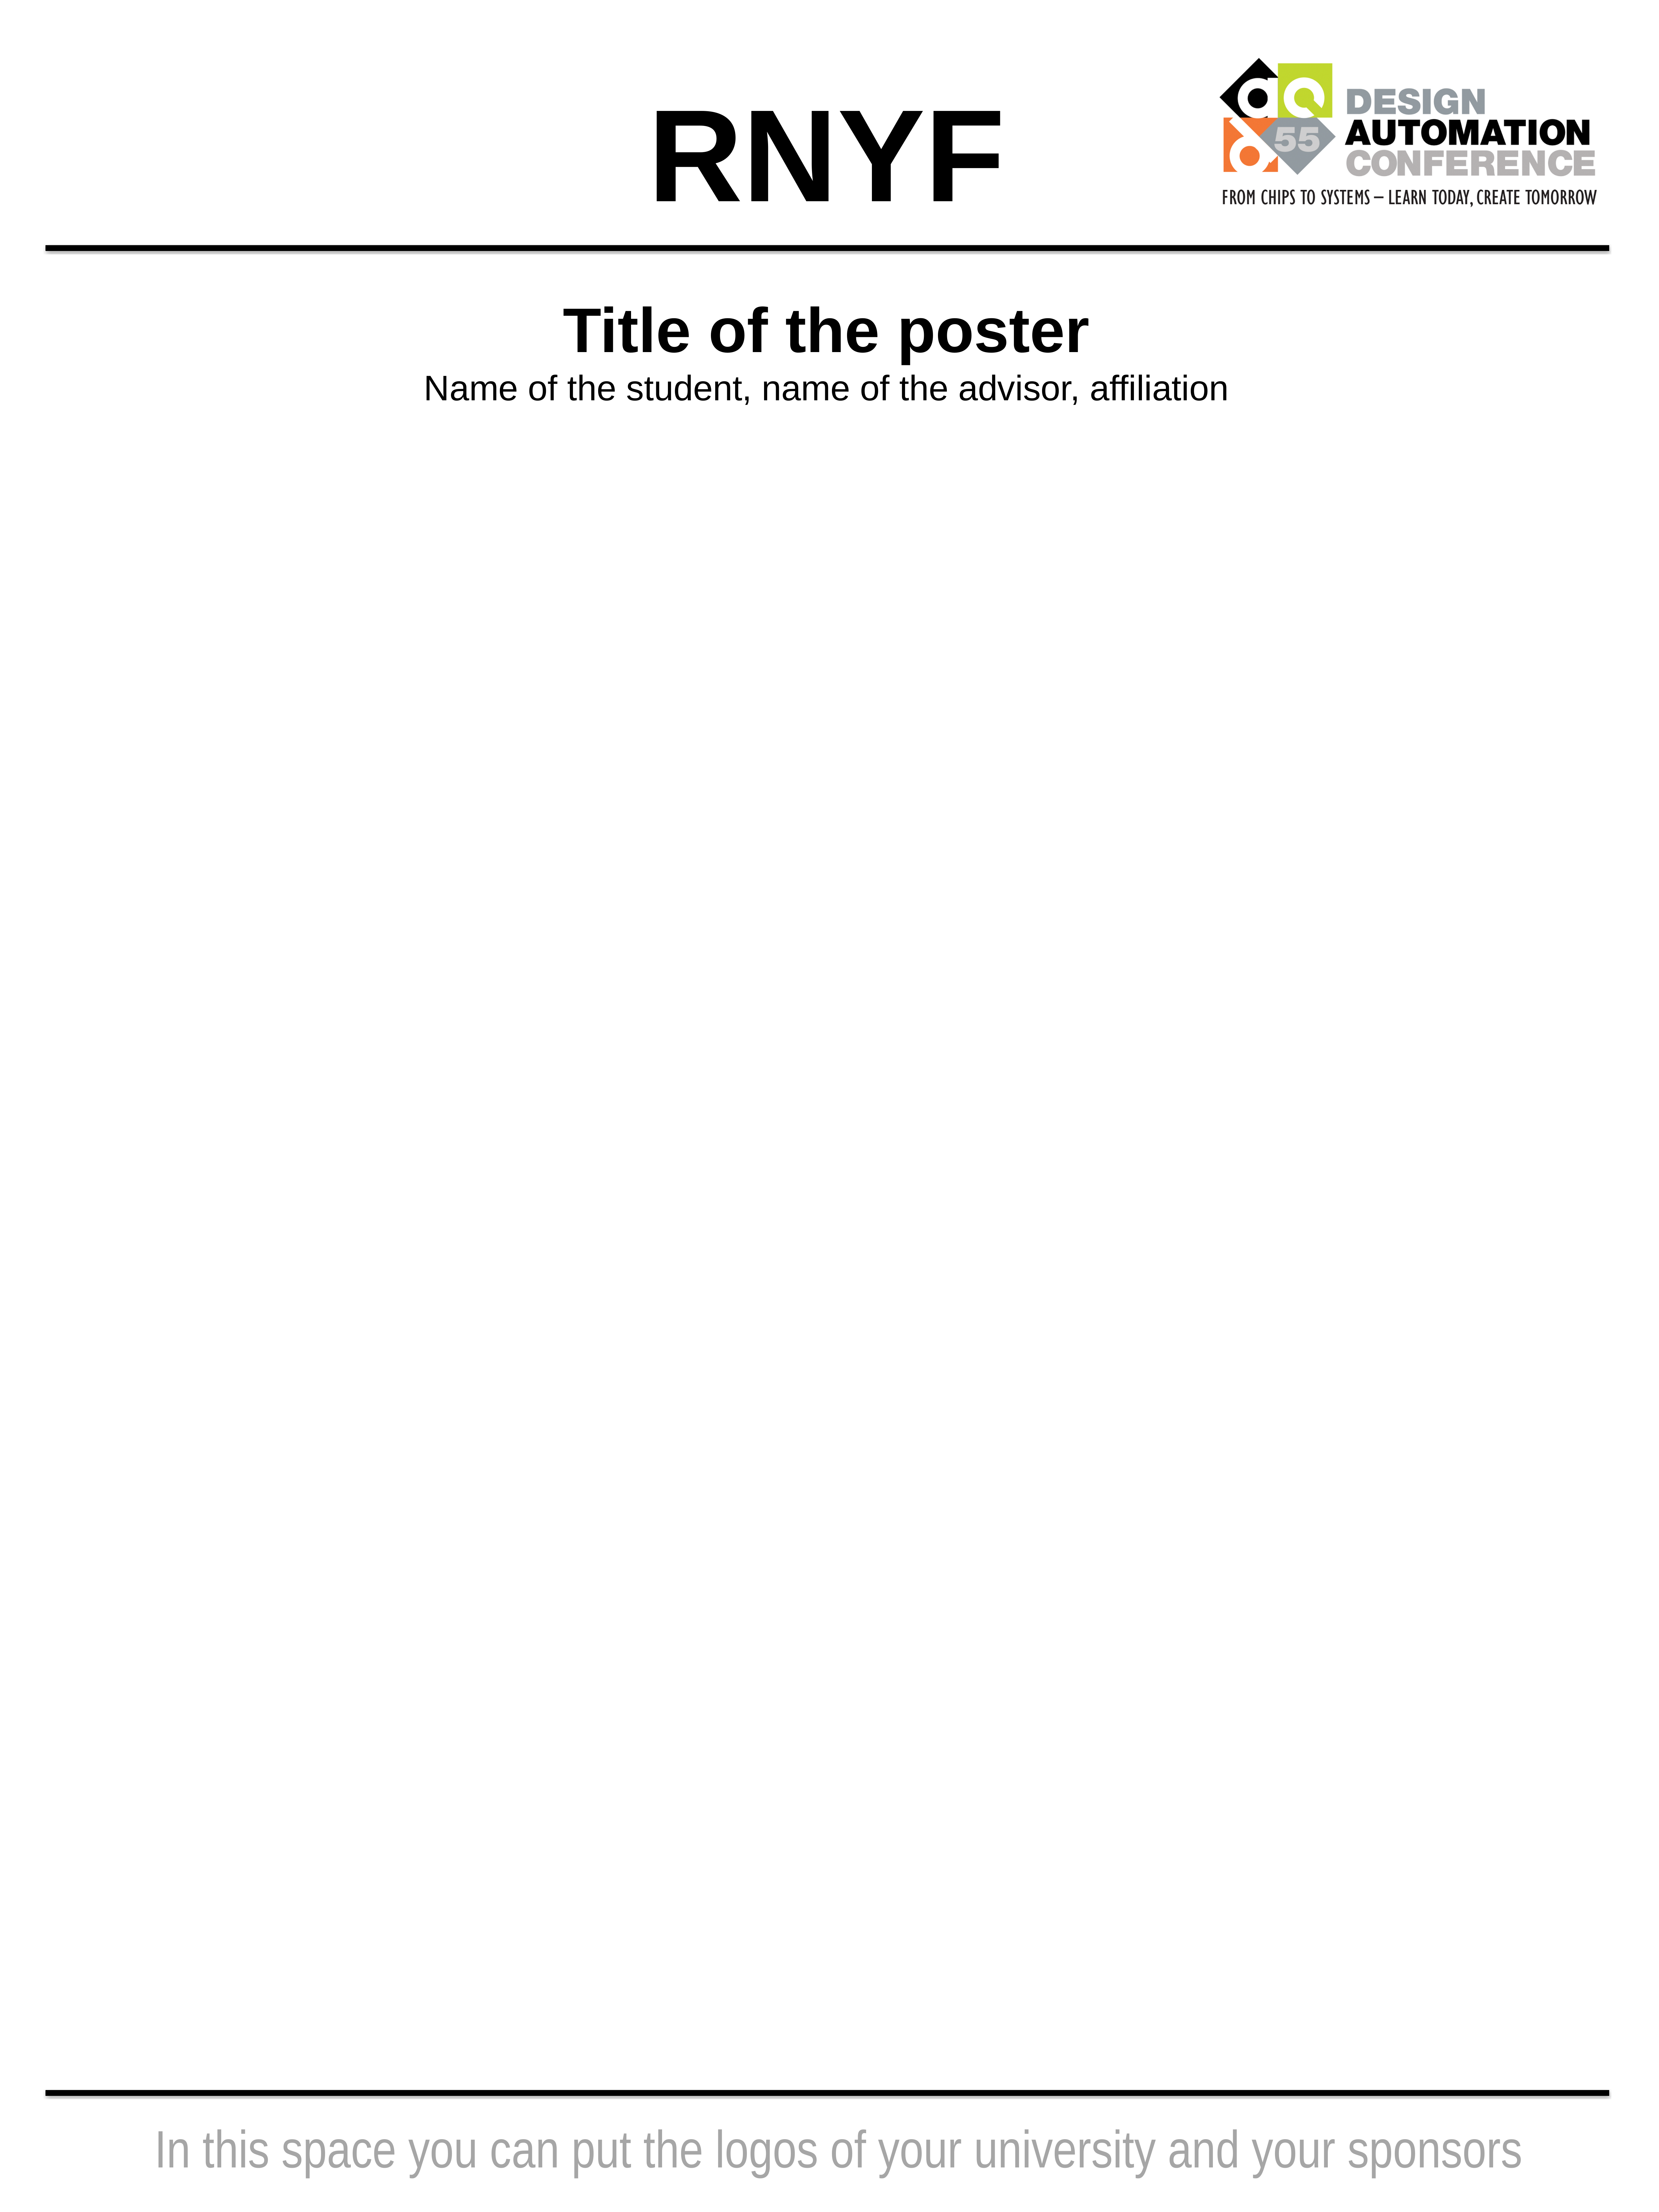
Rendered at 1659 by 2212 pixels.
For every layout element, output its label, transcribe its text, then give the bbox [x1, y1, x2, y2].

picture [1216, 43, 1609, 235]
text_box RNYF [46, 68, 1214, 230]
text_box [45, 2090, 1609, 2096]
text_box In this space you can put the logos of your university and your sponsors [71, 2113, 1607, 2181]
text_box Title of the poster Name of the student, name of the advisor, affiliation [46, 287, 1608, 410]
text_box [45, 245, 1609, 251]
